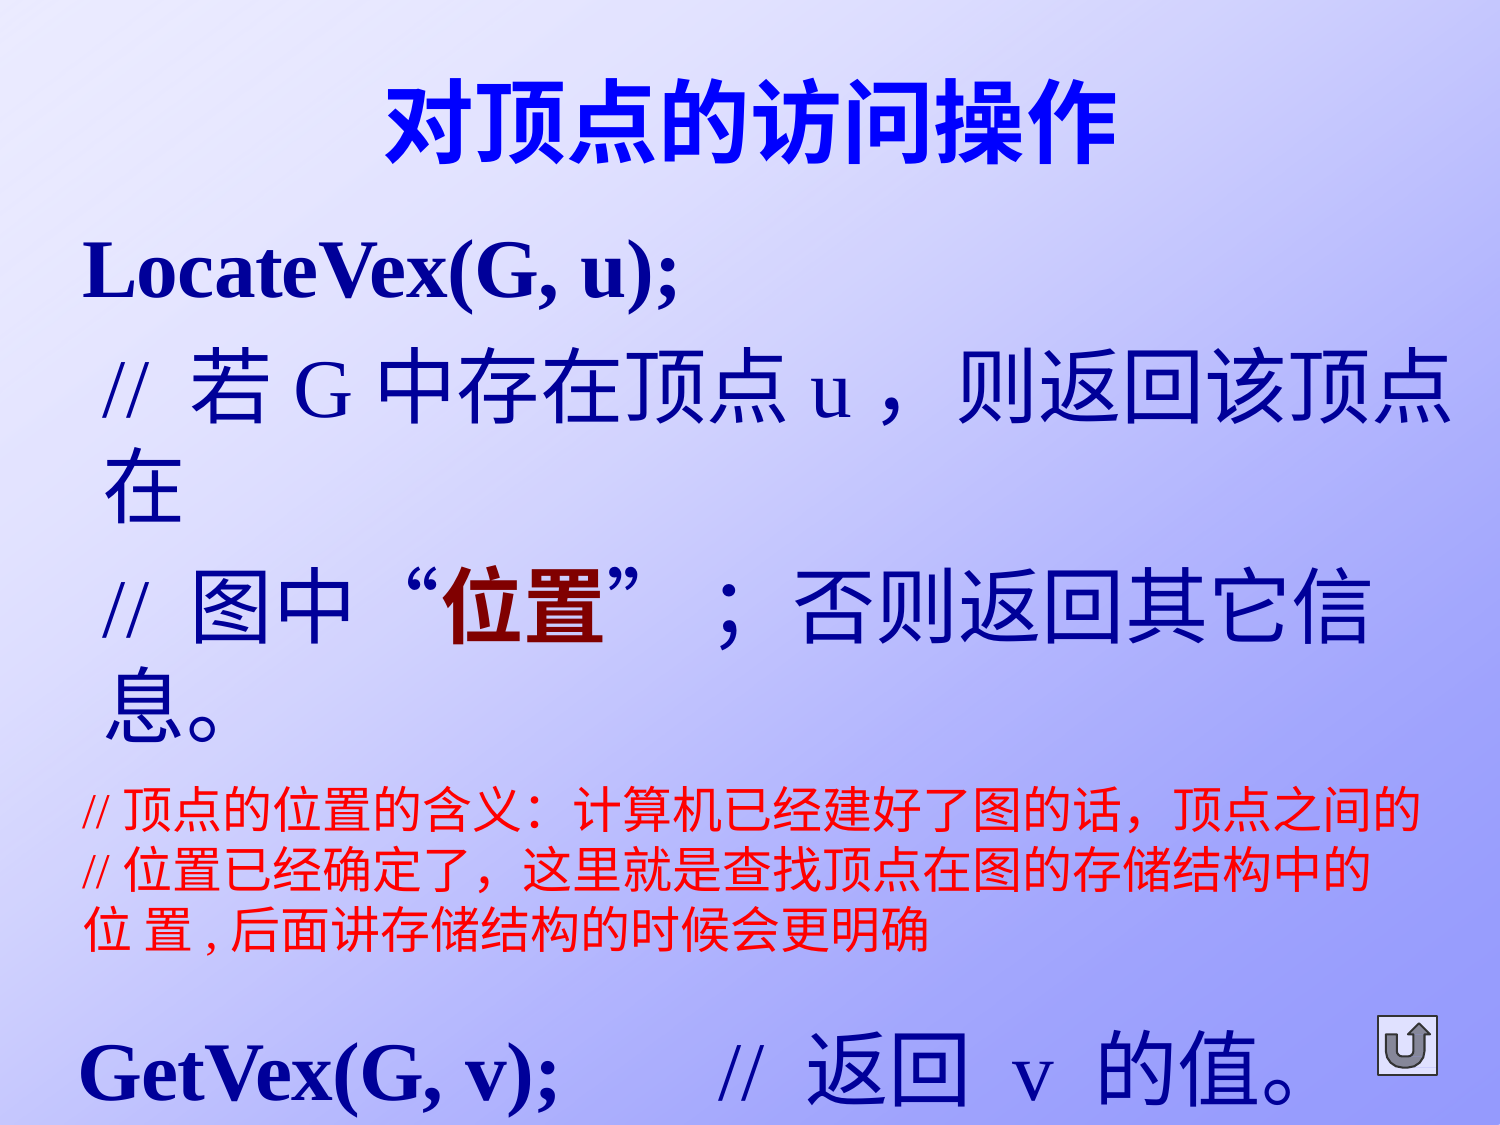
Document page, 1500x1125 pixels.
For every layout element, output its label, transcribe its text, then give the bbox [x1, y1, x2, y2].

title 对顶点的访问操作 [380, 62, 1120, 192]
picture [0, 0, 1500, 1125]
text_box LocateVex(G, u); // 若G中存在顶点u，则返回该顶点在 // 图中“位置” ；否则返回其它信息。 //顶点的位置的含义：计算机已经建好了图的话，顶点之间的 //位置已经确定了，这里就是查找顶点在图的存储结构中的位 置,后面讲存储结构的时候会更明确 GetVex(G, v); // 返回v 的值。 PutVex(&G, v, value); // 对 v 赋值value [75, 192, 1500, 1125]
